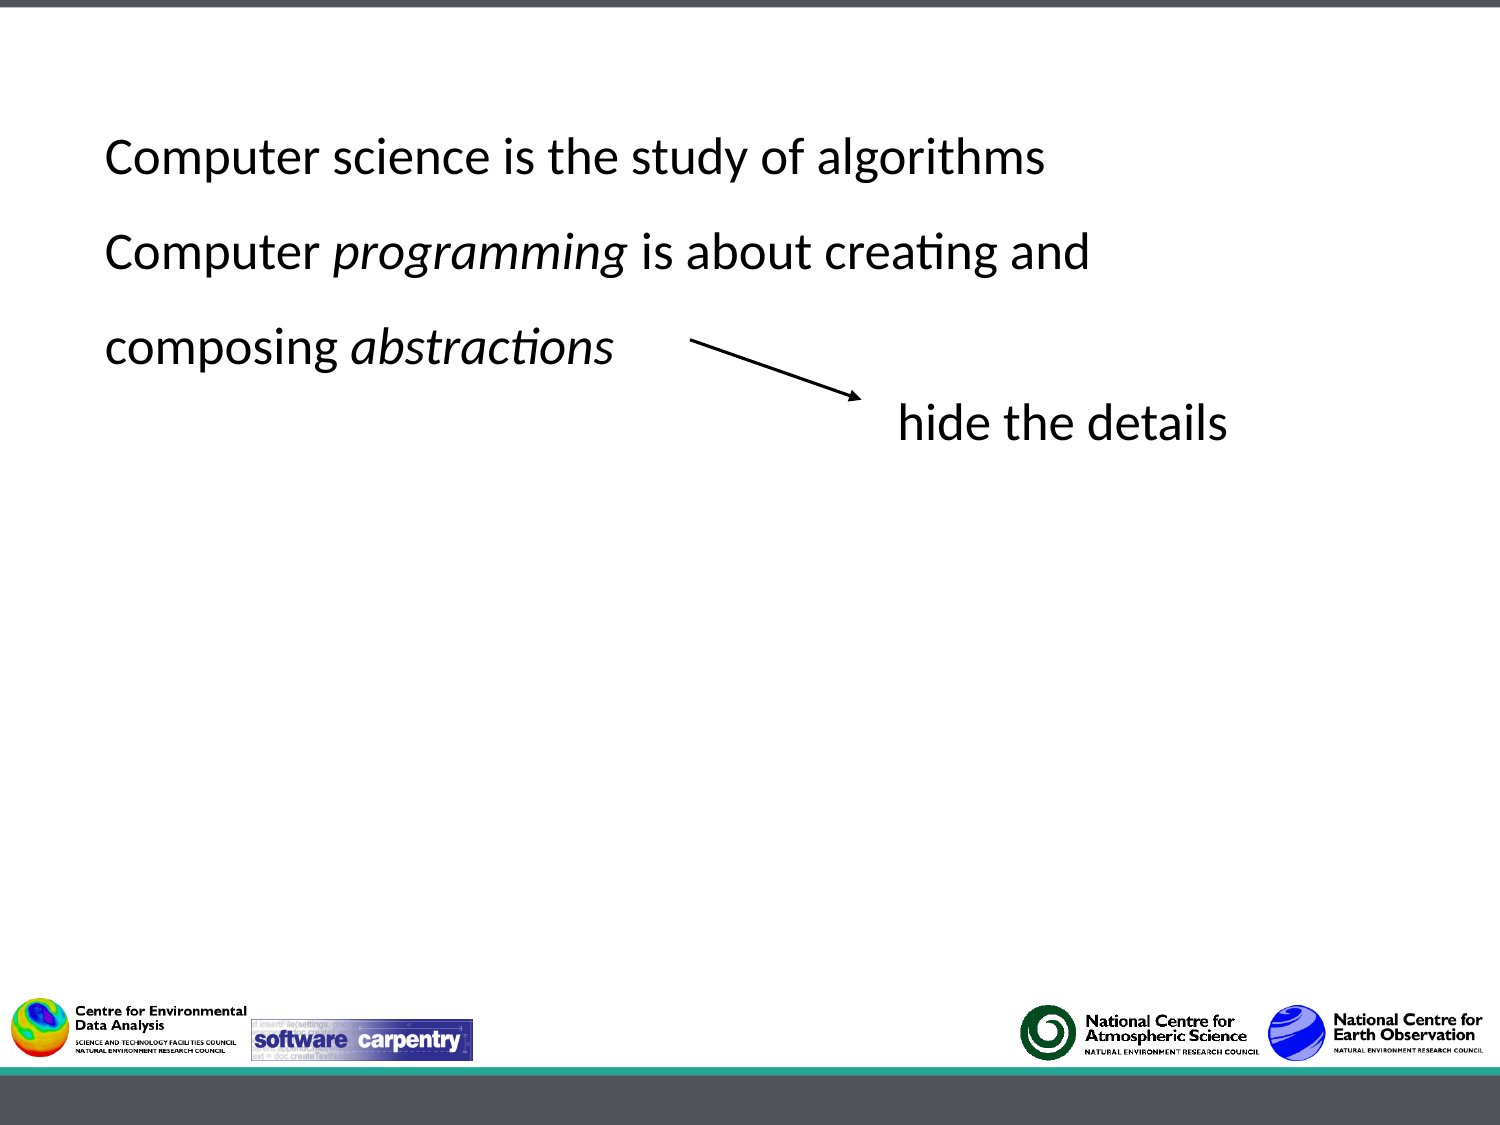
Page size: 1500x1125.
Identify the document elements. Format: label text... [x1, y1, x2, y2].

picture [0, 0, 1500, 1125]
text_box Computer science is the study of algorithms Computer programming is about creating and composing abstractions [89, 82, 1376, 383]
text_box hide the details [844, 348, 1282, 459]
text_box [689, 339, 862, 402]
